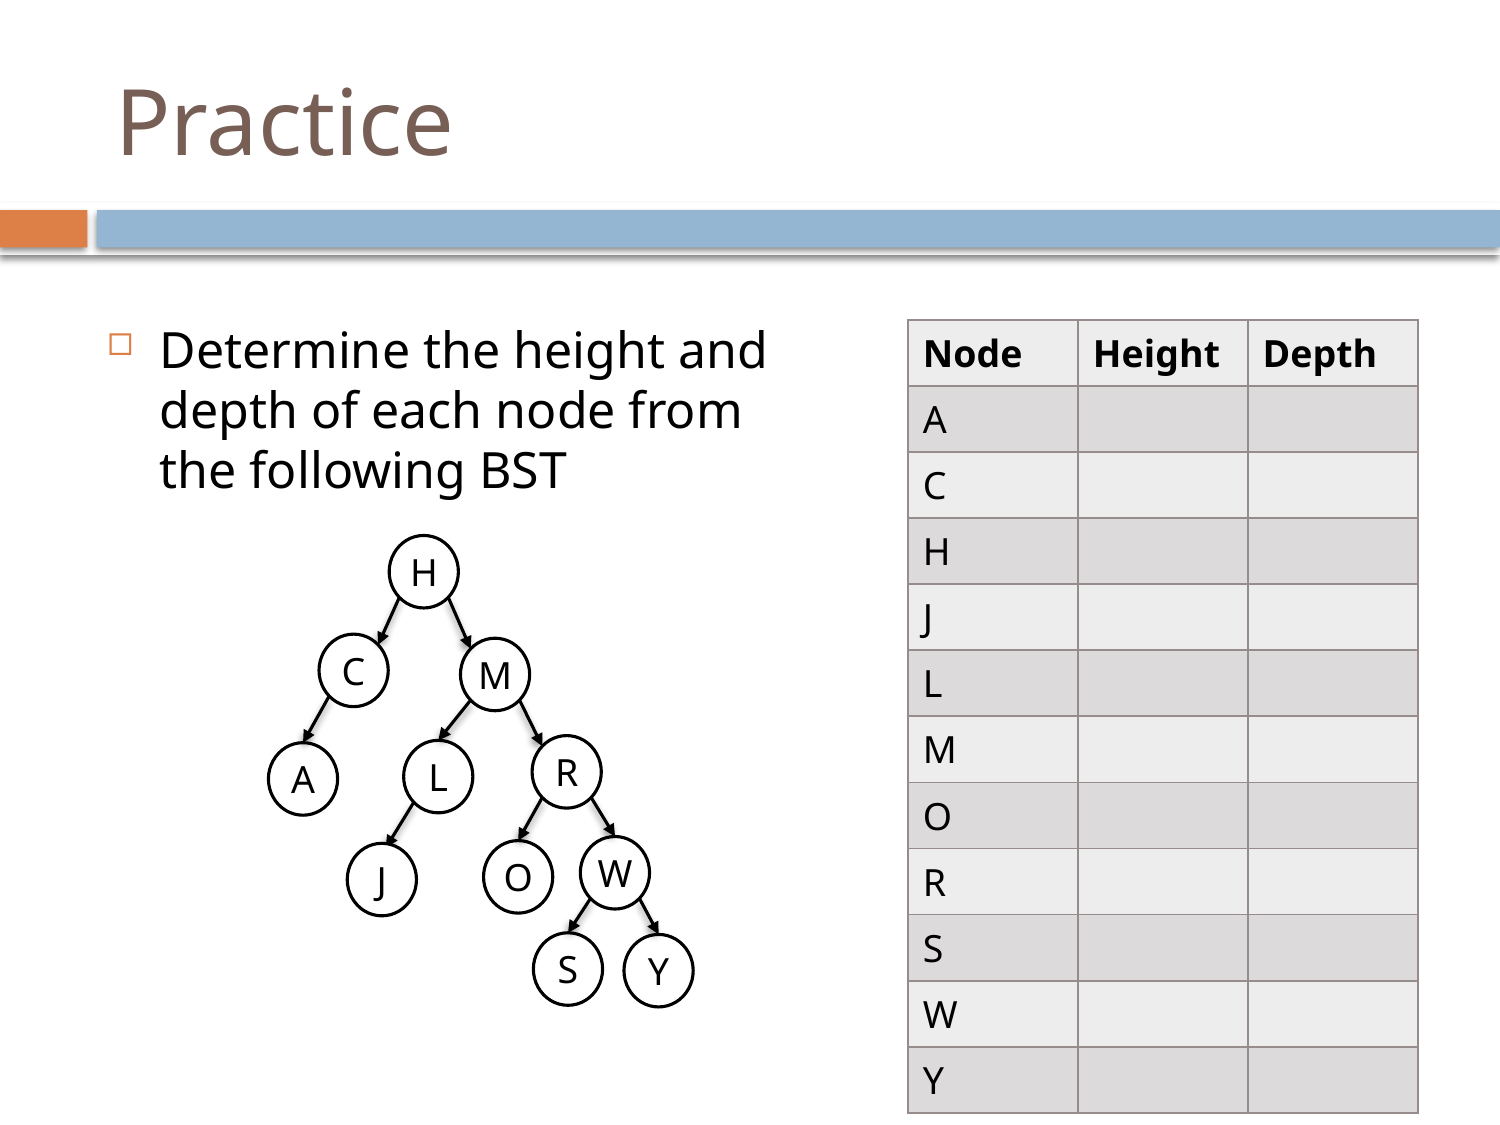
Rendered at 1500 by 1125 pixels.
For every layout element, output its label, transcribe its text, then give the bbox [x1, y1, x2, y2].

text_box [447, 597, 471, 650]
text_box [437, 699, 471, 741]
text_box W [578, 835, 652, 911]
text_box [517, 797, 543, 841]
table_cell Y [909, 1048, 1077, 1112]
text_box C [317, 632, 390, 709]
table_header Node [909, 321, 1077, 385]
table_cell [1249, 1048, 1417, 1112]
table_cell H [909, 519, 1077, 583]
table_cell C [909, 453, 1077, 517]
table_cell R [909, 849, 1077, 914]
table_cell [1079, 783, 1247, 848]
table_cell [1079, 387, 1247, 451]
table_cell [1079, 1048, 1247, 1112]
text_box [385, 801, 415, 849]
text_box O [481, 839, 555, 915]
table_header Height [1079, 321, 1247, 385]
table_cell [1249, 982, 1417, 1046]
table_cell [1079, 519, 1247, 583]
table_cell [1079, 717, 1247, 782]
table_cell L [909, 651, 1077, 715]
table_cell [1249, 651, 1417, 715]
table_cell [1079, 585, 1247, 649]
text_box L [402, 739, 475, 815]
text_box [590, 797, 616, 837]
table_cell [1079, 849, 1247, 914]
table_cell W [909, 982, 1077, 1046]
table_header Depth [1249, 321, 1417, 385]
title Practice [100, 37, 1438, 200]
table_cell [1249, 915, 1417, 980]
table_cell A [909, 387, 1077, 451]
table_cell S [909, 915, 1077, 980]
table_cell [1249, 849, 1417, 914]
table_cell [1079, 982, 1247, 1046]
table_cell [1249, 387, 1417, 451]
table_cell [1249, 519, 1417, 583]
table_cell [1079, 651, 1247, 715]
table_cell [1249, 717, 1417, 782]
table_cell [1249, 453, 1417, 517]
table_cell [1249, 585, 1417, 649]
table_cell [1079, 453, 1247, 517]
text_box S [531, 931, 605, 1007]
table_cell M [909, 717, 1077, 782]
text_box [302, 695, 330, 743]
text_box A [266, 741, 340, 817]
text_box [639, 898, 659, 935]
text_box M [458, 636, 532, 713]
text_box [377, 597, 400, 646]
text_box H [387, 533, 460, 610]
text_box Y [622, 933, 695, 1009]
table_cell [1079, 915, 1247, 980]
table_cell [1249, 783, 1417, 848]
list Determine the height and depth of each node from the following BST [92, 310, 825, 558]
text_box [567, 898, 591, 934]
text_box R [530, 734, 603, 810]
text_box J [345, 841, 419, 918]
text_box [519, 699, 543, 747]
table_cell J [909, 585, 1077, 649]
table_cell O [909, 783, 1077, 848]
